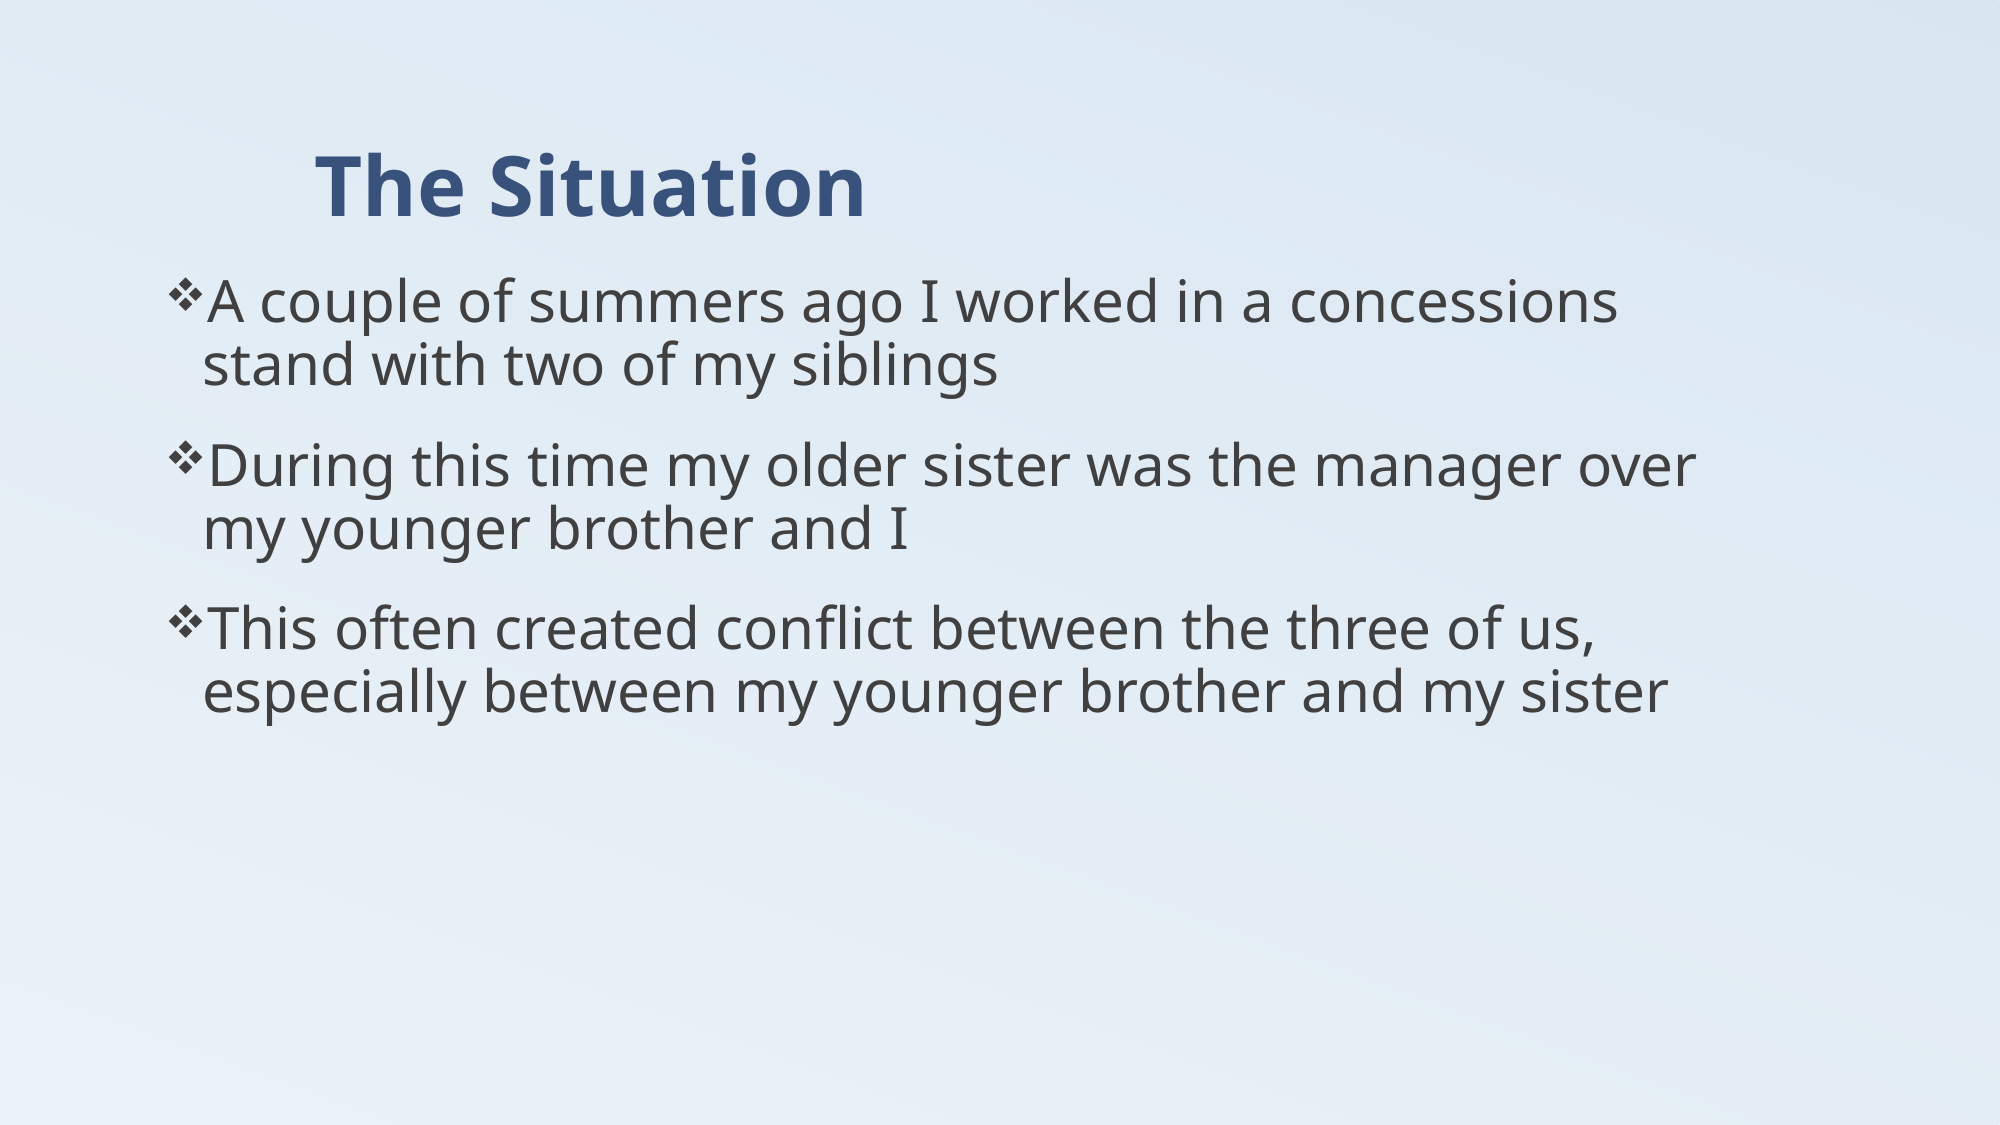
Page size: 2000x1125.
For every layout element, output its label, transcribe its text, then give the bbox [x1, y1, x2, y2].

list The Situation A couple of summers ago I worked in a concessions stand with two of my siblings During this time my older sister was the manager over my younger brother and I This often created conflict between the three of us, especially between my younger brother and my sister [149, 137, 1750, 775]
